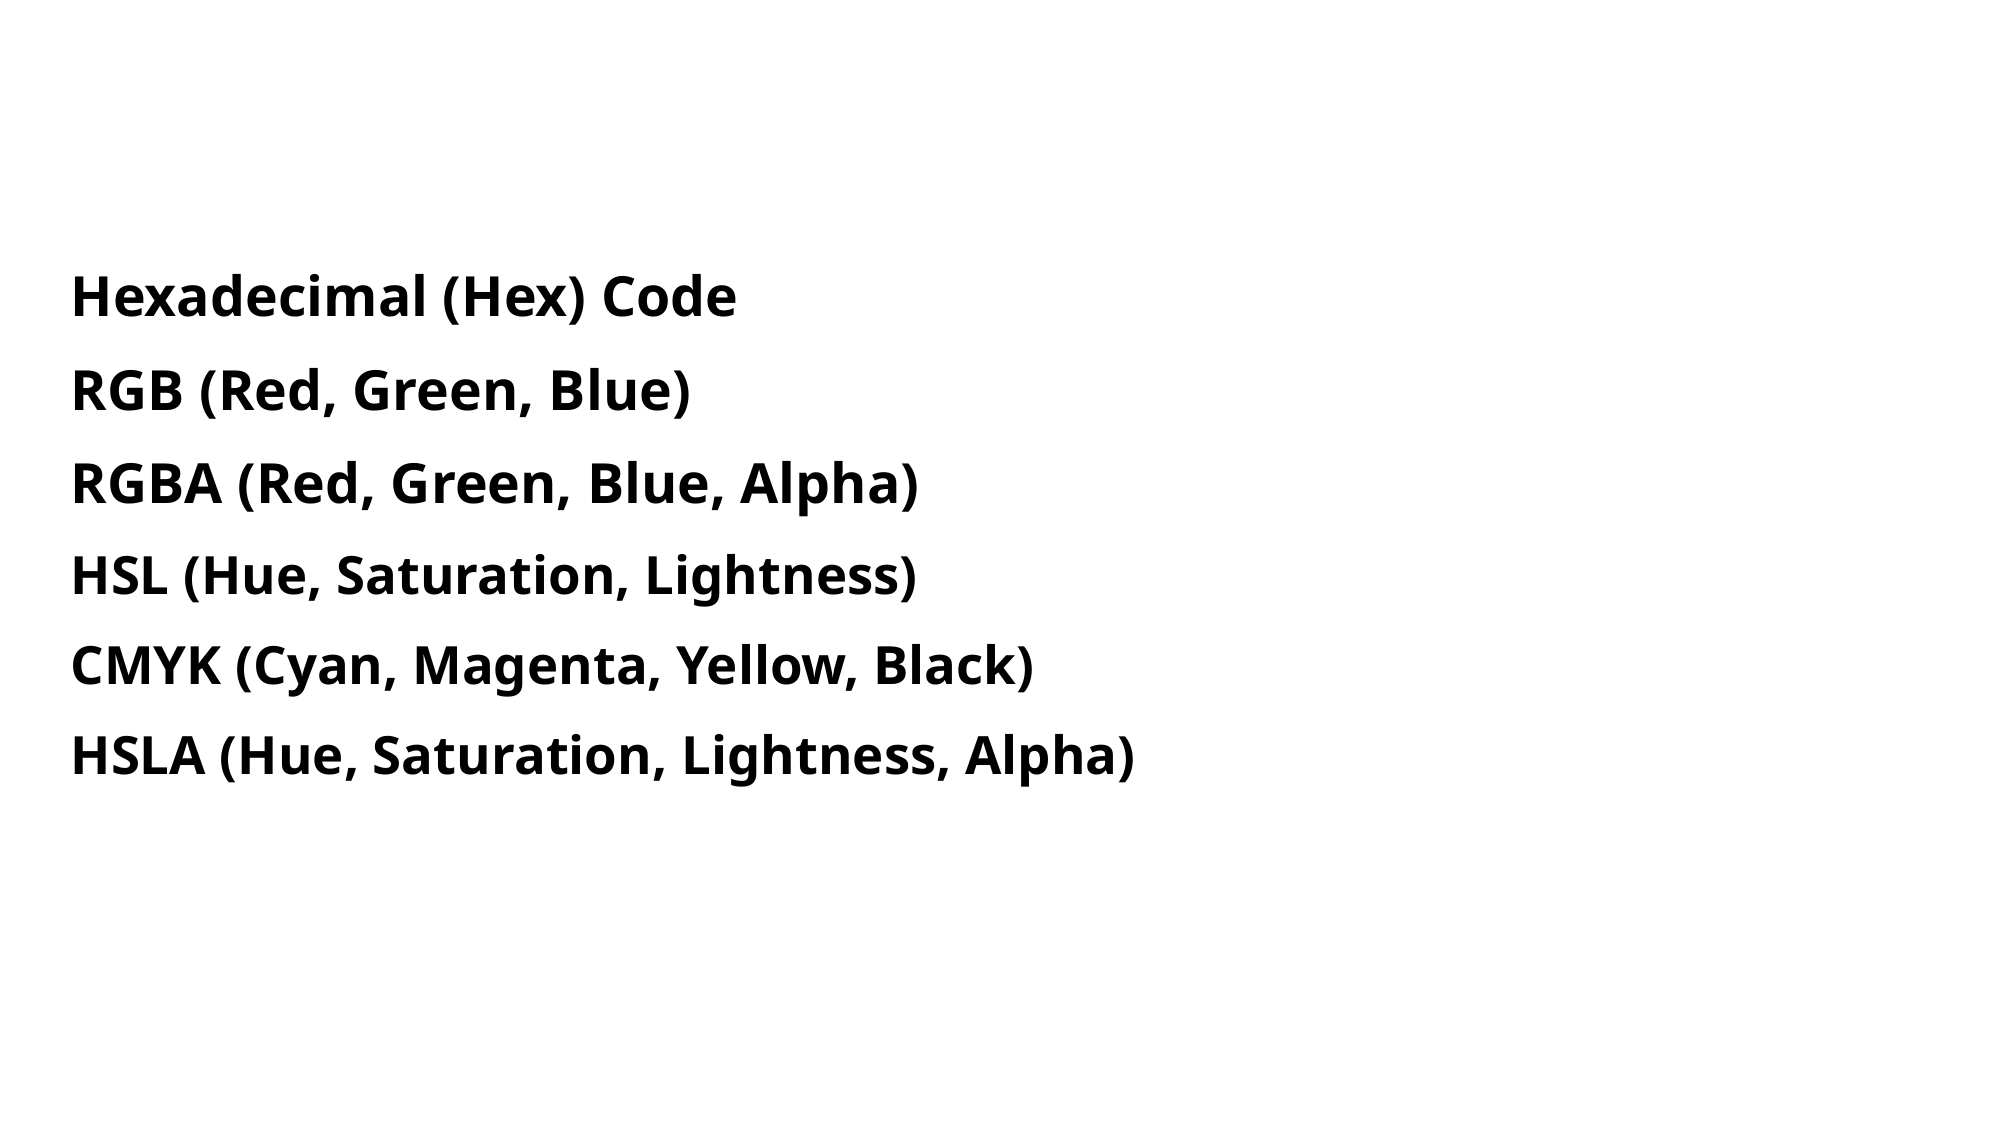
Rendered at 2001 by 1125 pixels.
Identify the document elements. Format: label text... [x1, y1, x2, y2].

list Hexadecimal (Hex) Code RGB (Red, Green, Blue) RGBA (Red, Green, Blue, Alpha) HSL (Hue, Saturation, Lightness) CMYK (Cyan, Magenta, Yellow, Black) HSLA (Hue, Saturation, Lightness, Alpha) [50, 248, 1915, 997]
